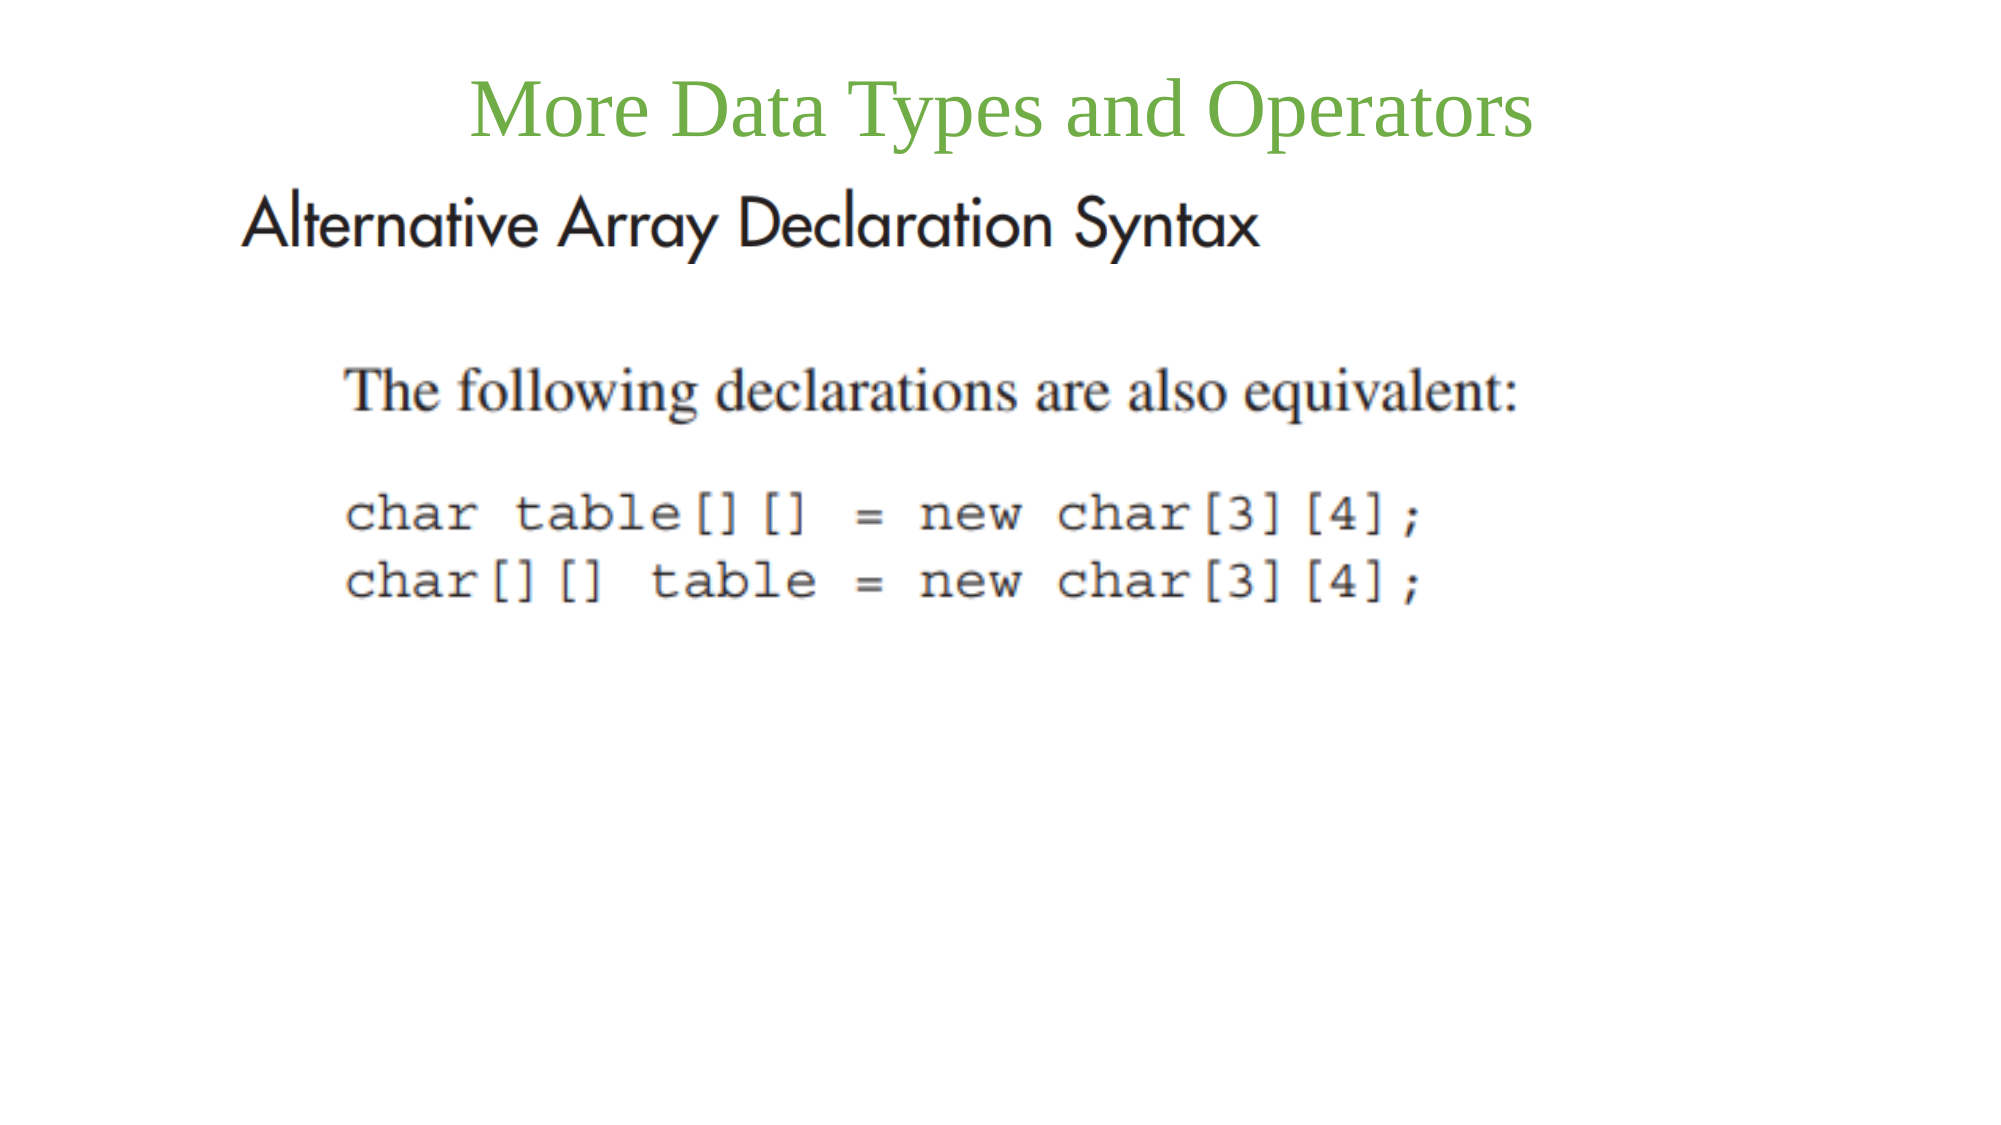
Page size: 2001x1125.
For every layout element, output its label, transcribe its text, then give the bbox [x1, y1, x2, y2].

picture [229, 177, 1276, 264]
picture [331, 344, 1540, 630]
subtitle More Data Types and Operators [252, 56, 1753, 1055]
